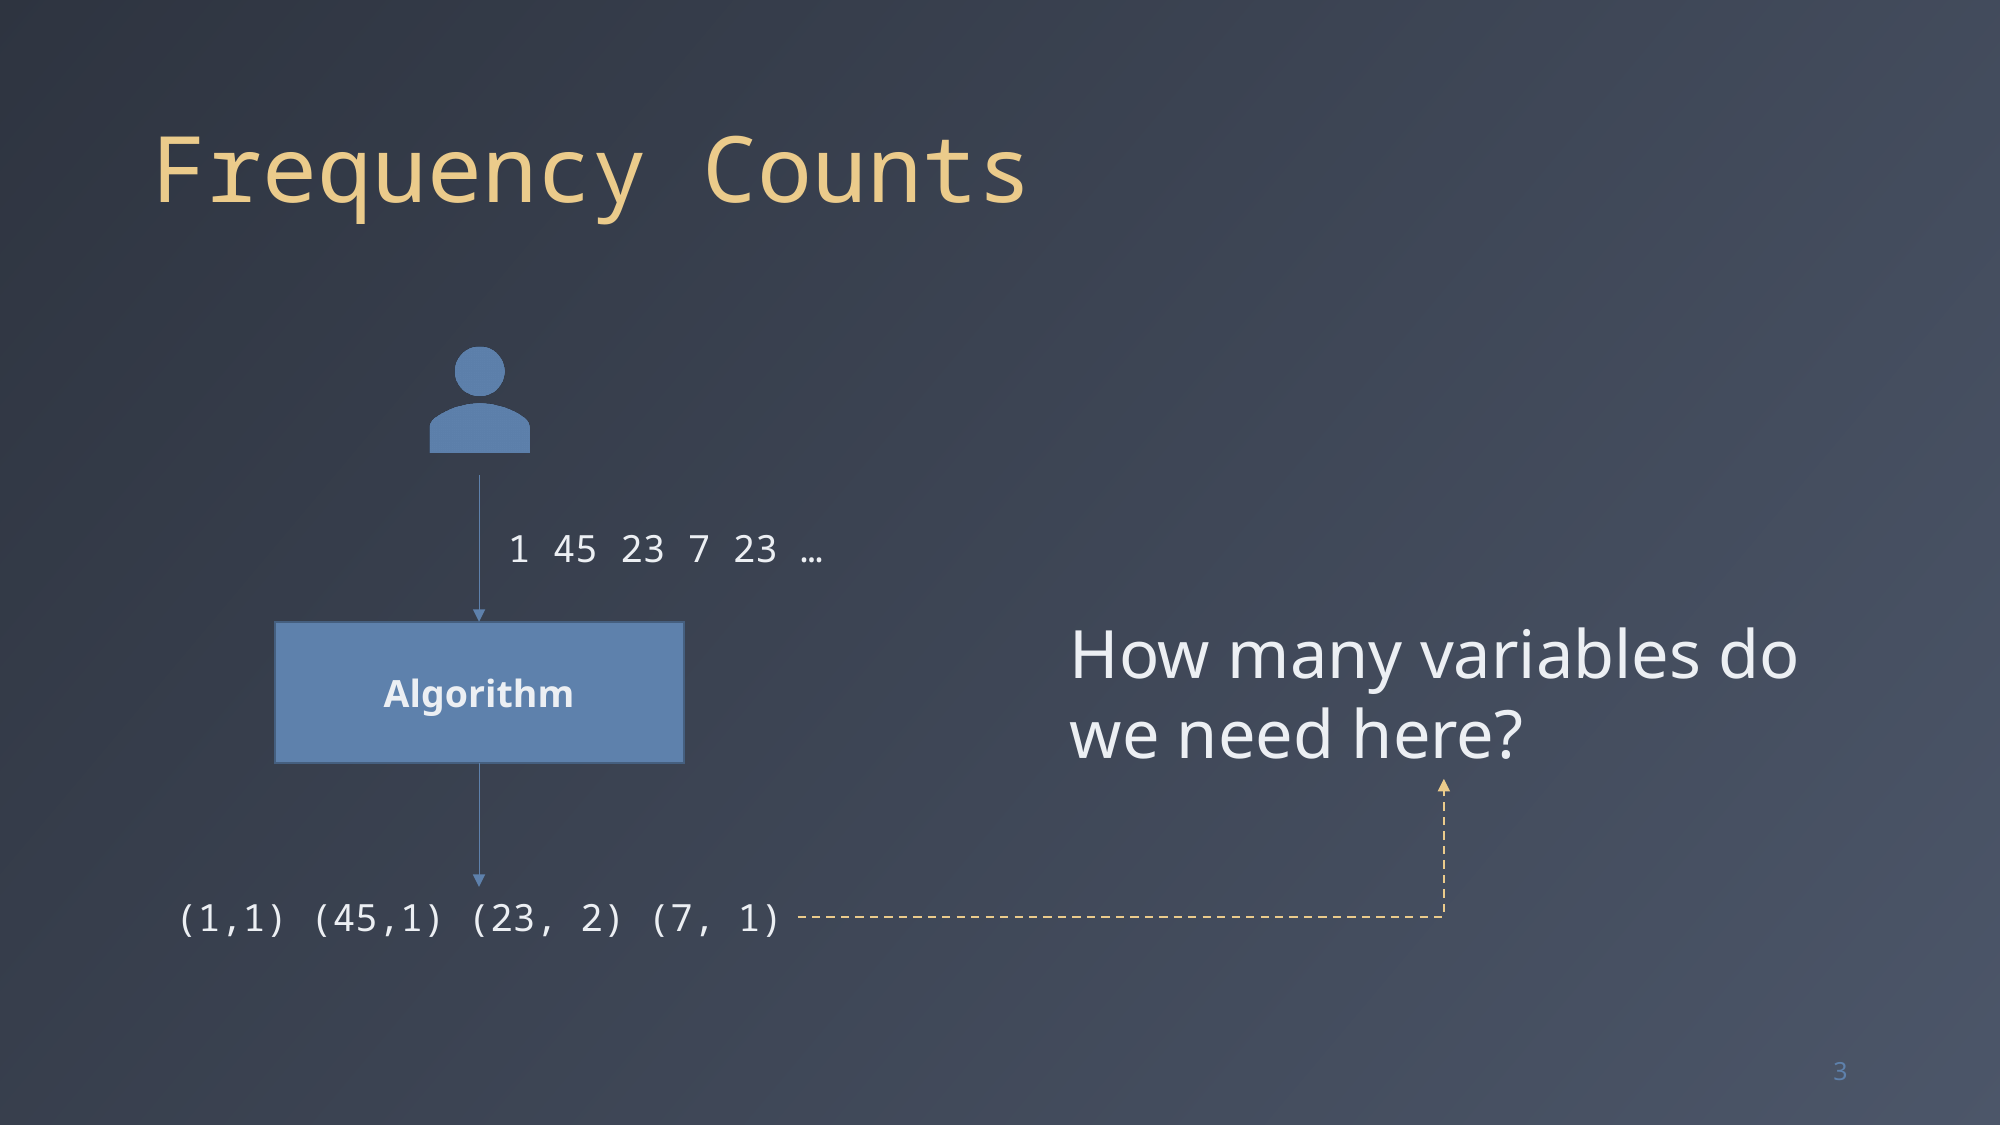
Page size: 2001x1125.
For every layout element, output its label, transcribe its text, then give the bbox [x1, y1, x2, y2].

text_box How many variables do we need here? [1054, 604, 1834, 779]
picture [404, 324, 555, 475]
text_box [771, 780, 1444, 918]
text_box 1 45 23 7 23 … [493, 518, 838, 578]
text_box Algorithm [274, 621, 685, 764]
title Frequency Counts [137, 26, 1863, 230]
text_box (1,1) (45,1) (23, 2) (7, 1) [160, 886, 798, 947]
slide_number 3 [1738, 1042, 1863, 1103]
